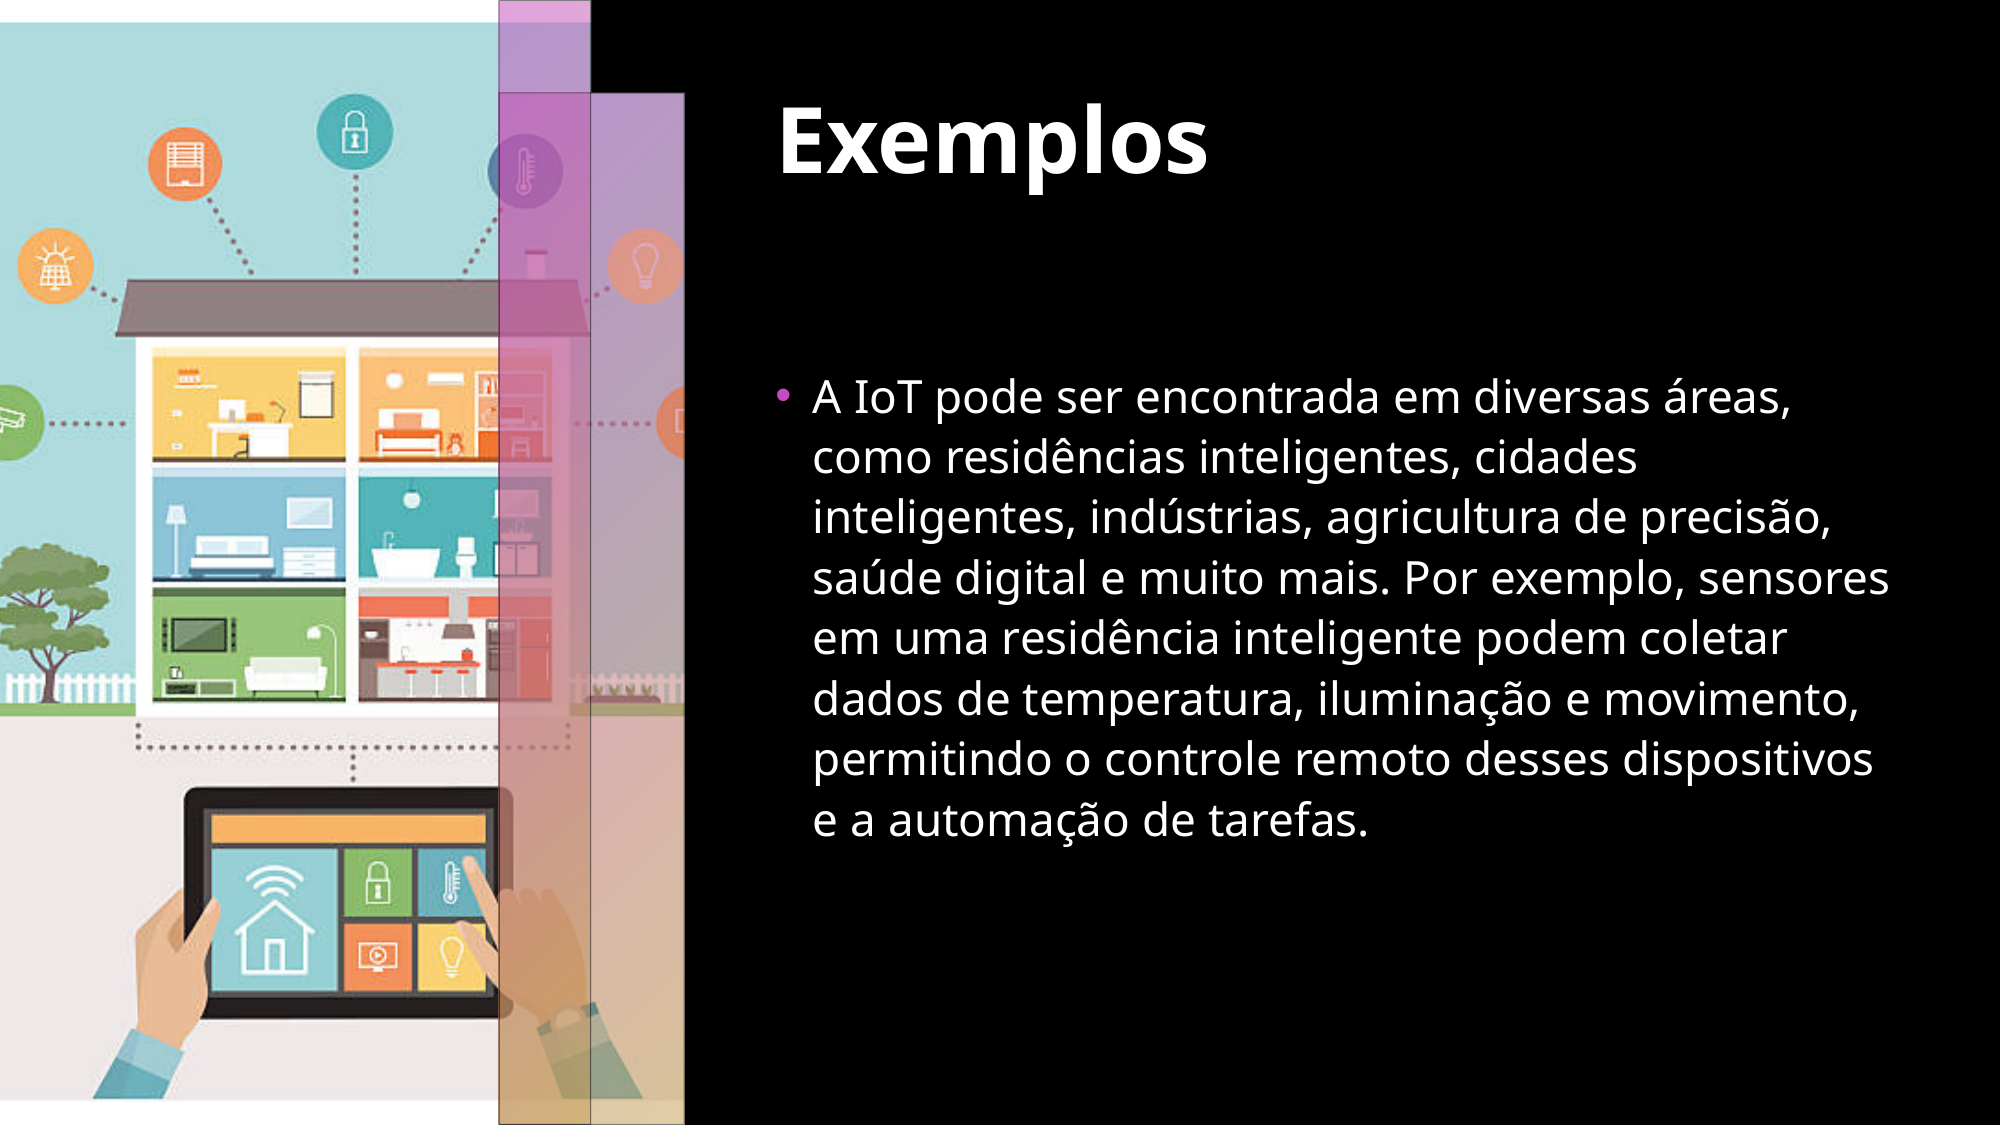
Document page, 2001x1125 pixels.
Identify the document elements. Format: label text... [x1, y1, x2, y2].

title Exemplos [760, 74, 1908, 329]
list A IoT pode ser encontrada em diversas áreas, como residências inteligentes, cidades inteligentes, indústrias, agricultura de precisão, saúde digital e muito mais. Por exemplo, sensores em uma residência inteligente podem coletar dados de temperatura, iluminação e movimento, permitindo o controle remoto desses dispositivos e a automação de tarefas. [760, 354, 1908, 999]
picture [0, 0, 685, 1125]
text_box [685, 0, 2000, 1125]
